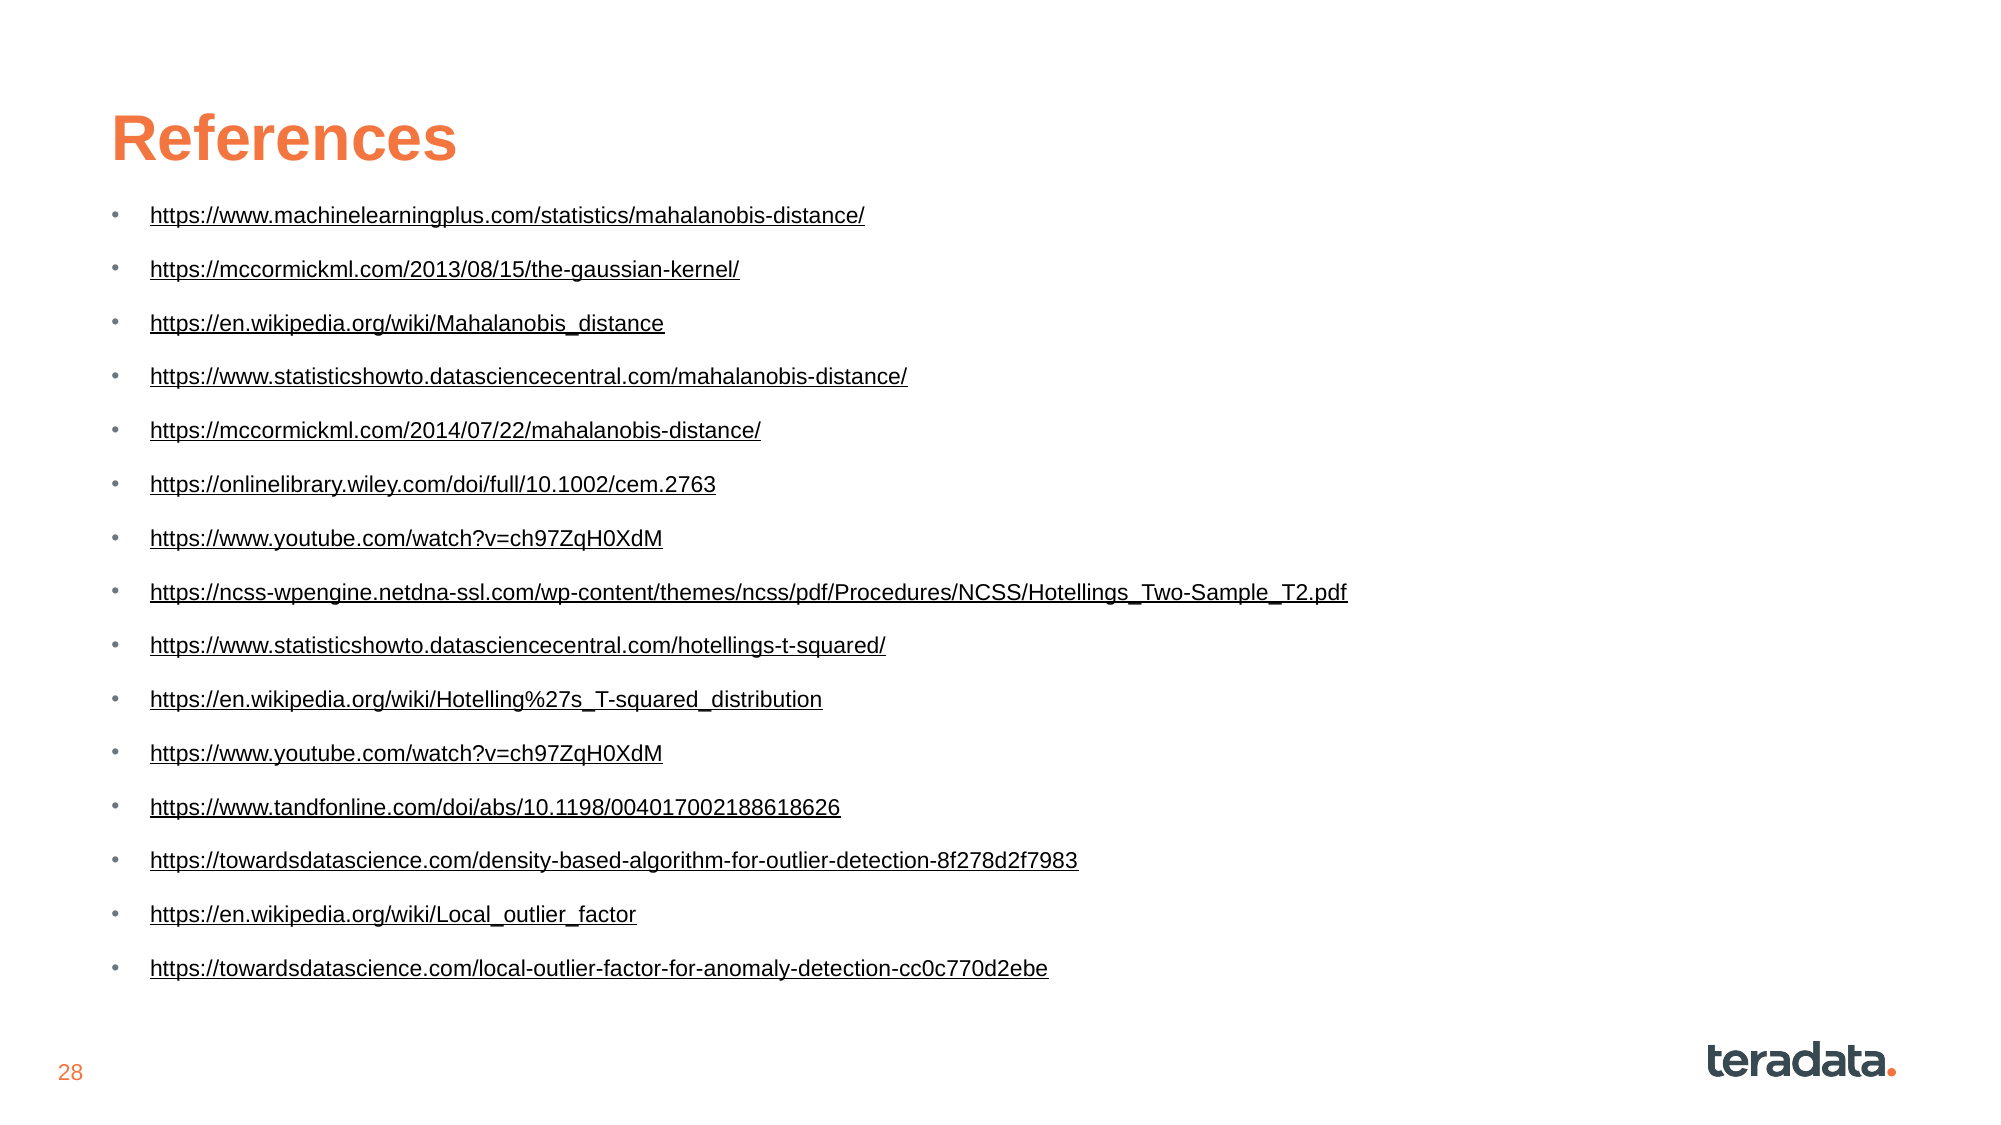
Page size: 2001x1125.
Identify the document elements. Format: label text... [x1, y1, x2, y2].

list https://www.machinelearningplus.com/statistics/mahalanobis-distance/ https://mccormickml.com/2013/08/15/the-gaussian-kernel/ https://en.wikipedia.org/wiki/Mahalanobis_distance https://www.statisticshowto.datasciencecentral.com/mahalanobis-distance/ https://mccormickml.com/2014/07/22/mahalanobis-distance/ https://onlinelibrary.wiley.com/doi/full/10.1002/cem.2763 https://www.youtube.com/watch?v=ch97ZqH0XdM https://ncss-wpengine.netdna-ssl.com/wp-content/themes/ncss/pdf/Procedures/NCSS/Hotellings_Two-Sample_T2.pdf https://www.statisticshowto.datasciencecentral.com/hotellings-t-squared/ https://en.wikipedia.org/wiki/Hotelling%27s_T-squared_distribution https://www.youtube.com/watch?v=ch97ZqH0XdM https://www.tandfonline.com/doi/abs/10.1198/004017002188618626 https://towardsdatascience.com/density-based-algorithm-for-outlier-detection-8f278d2f7983 https://en.wikipedia.org/wiki/Local_outlier_factor https://towardsdatascience.com/local-outlier-factor-for-anomaly-detection-cc0c770d2ebe [96, 187, 1822, 944]
picture [1708, 1041, 1896, 1077]
title References [96, 64, 1822, 183]
